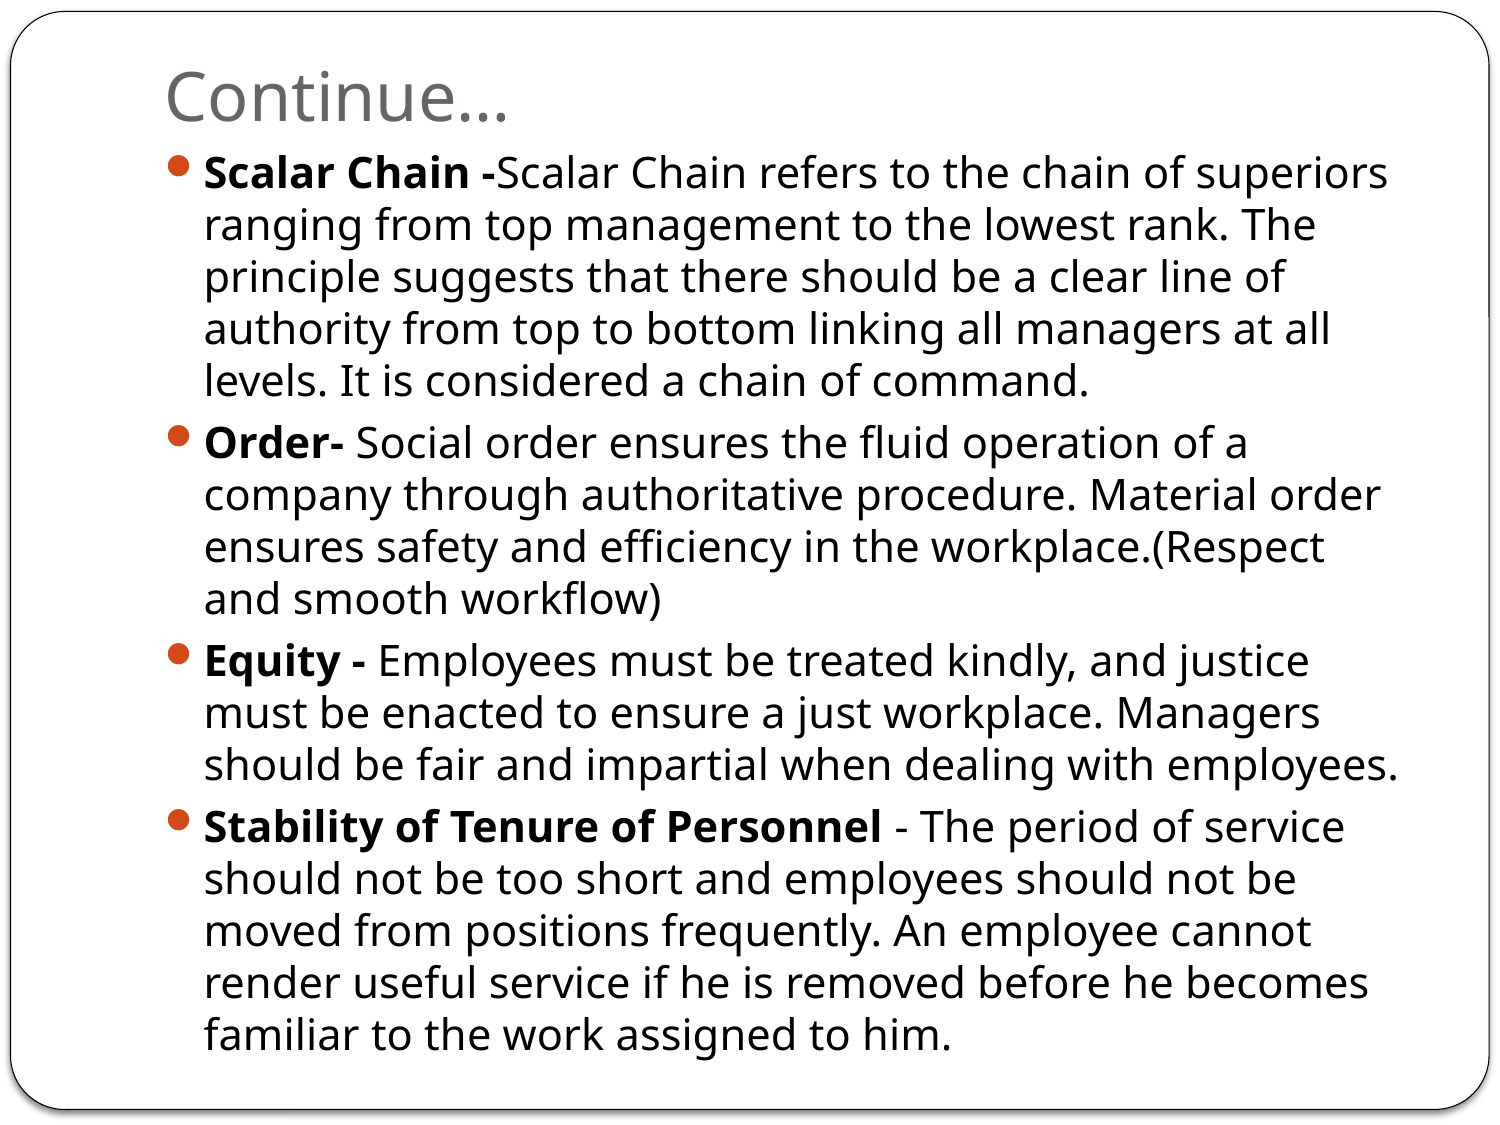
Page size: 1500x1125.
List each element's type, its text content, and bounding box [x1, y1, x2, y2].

list Scalar Chain -Scalar Chain refers to the chain of superiors ranging from top management to the lowest rank. The principle suggests that there should be a clear line of authority from top to bottom linking all managers at all levels. It is considered a chain of command. Order- Social order ensures the fluid operation of a company through authoritative procedure. Material order ensures safety and efficiency in the workplace.(Respect and smooth workflow) Equity - Employees must be treated kindly, and justice must be enacted to ensure a just workplace. Managers should be fair and impartial when dealing with employees. Stability of Tenure of Personnel - The period of service should not be too short and employees should not be moved from positions frequently. An employee cannot render useful service if he is removed before he becomes familiar to the work assigned to him. [150, 137, 1425, 1088]
title Continue… [150, 45, 1425, 137]
